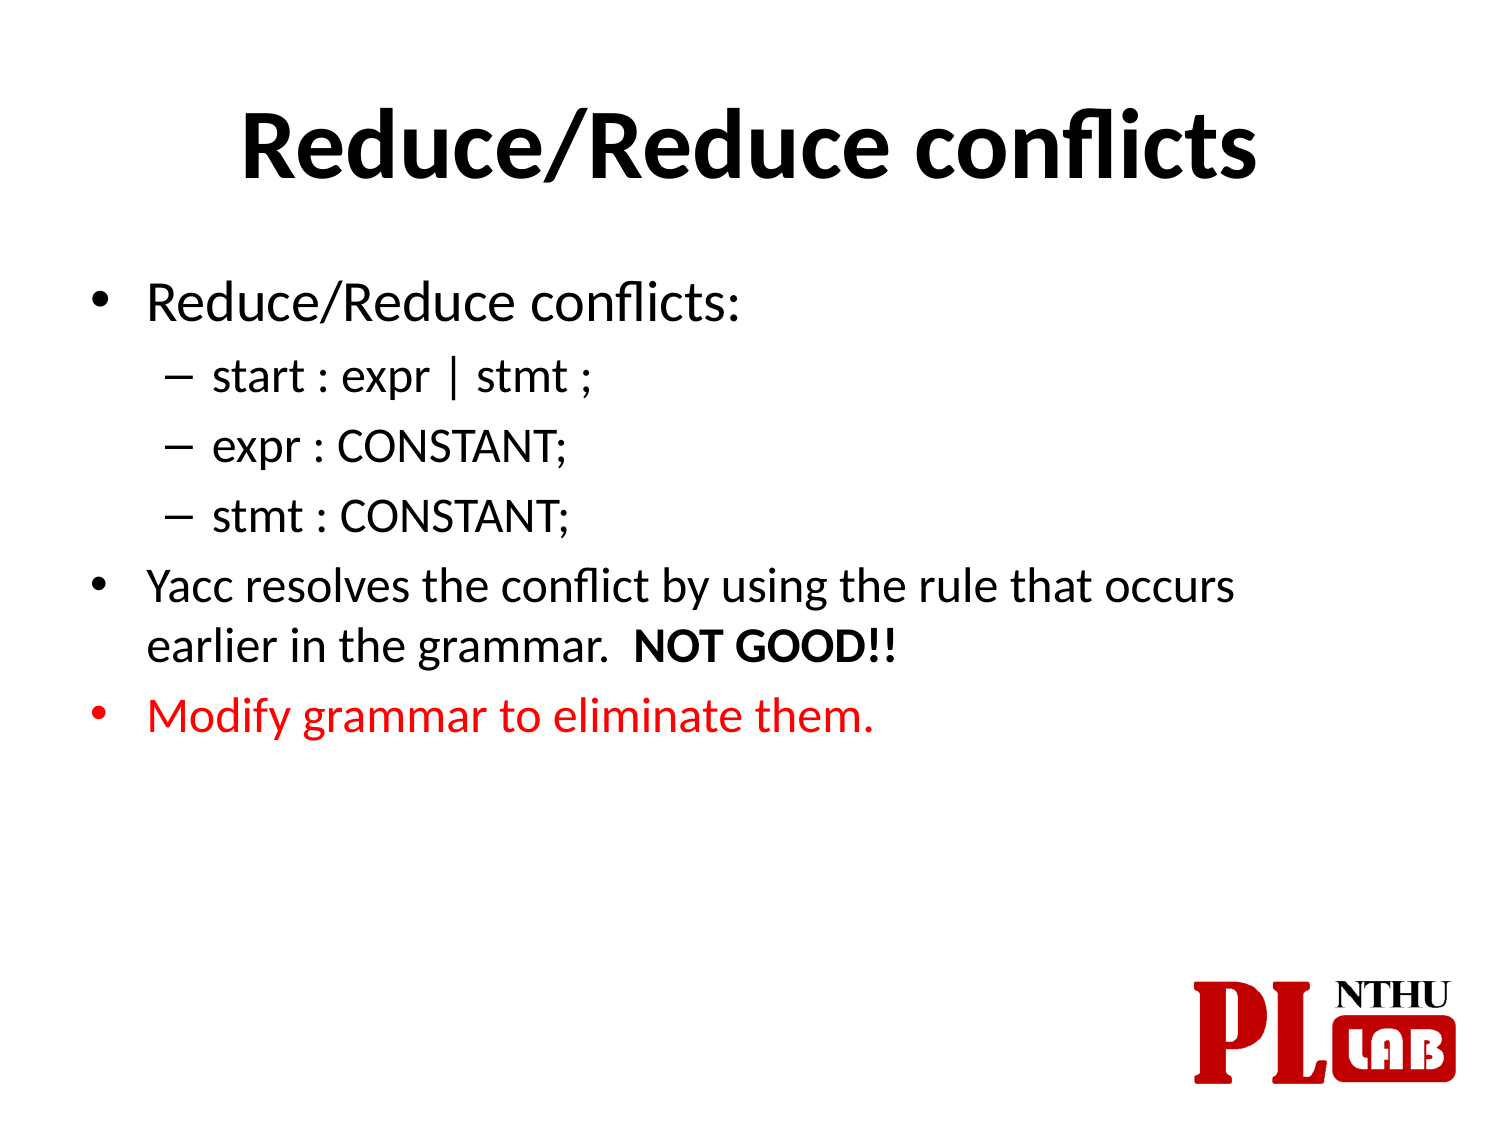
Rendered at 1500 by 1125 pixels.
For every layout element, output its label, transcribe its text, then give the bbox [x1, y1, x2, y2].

list Reduce/Reduce conflicts: start : expr | stmt ; expr : CONSTANT; stmt : CONSTANT; Yacc resolves the conflict by using the rule that occurs earlier in the grammar. NOT GOOD!! Modify grammar to eliminate them. [75, 255, 1325, 1071]
picture [1187, 964, 1467, 1094]
title Reduce/Reduce conflicts [75, 45, 1425, 233]
